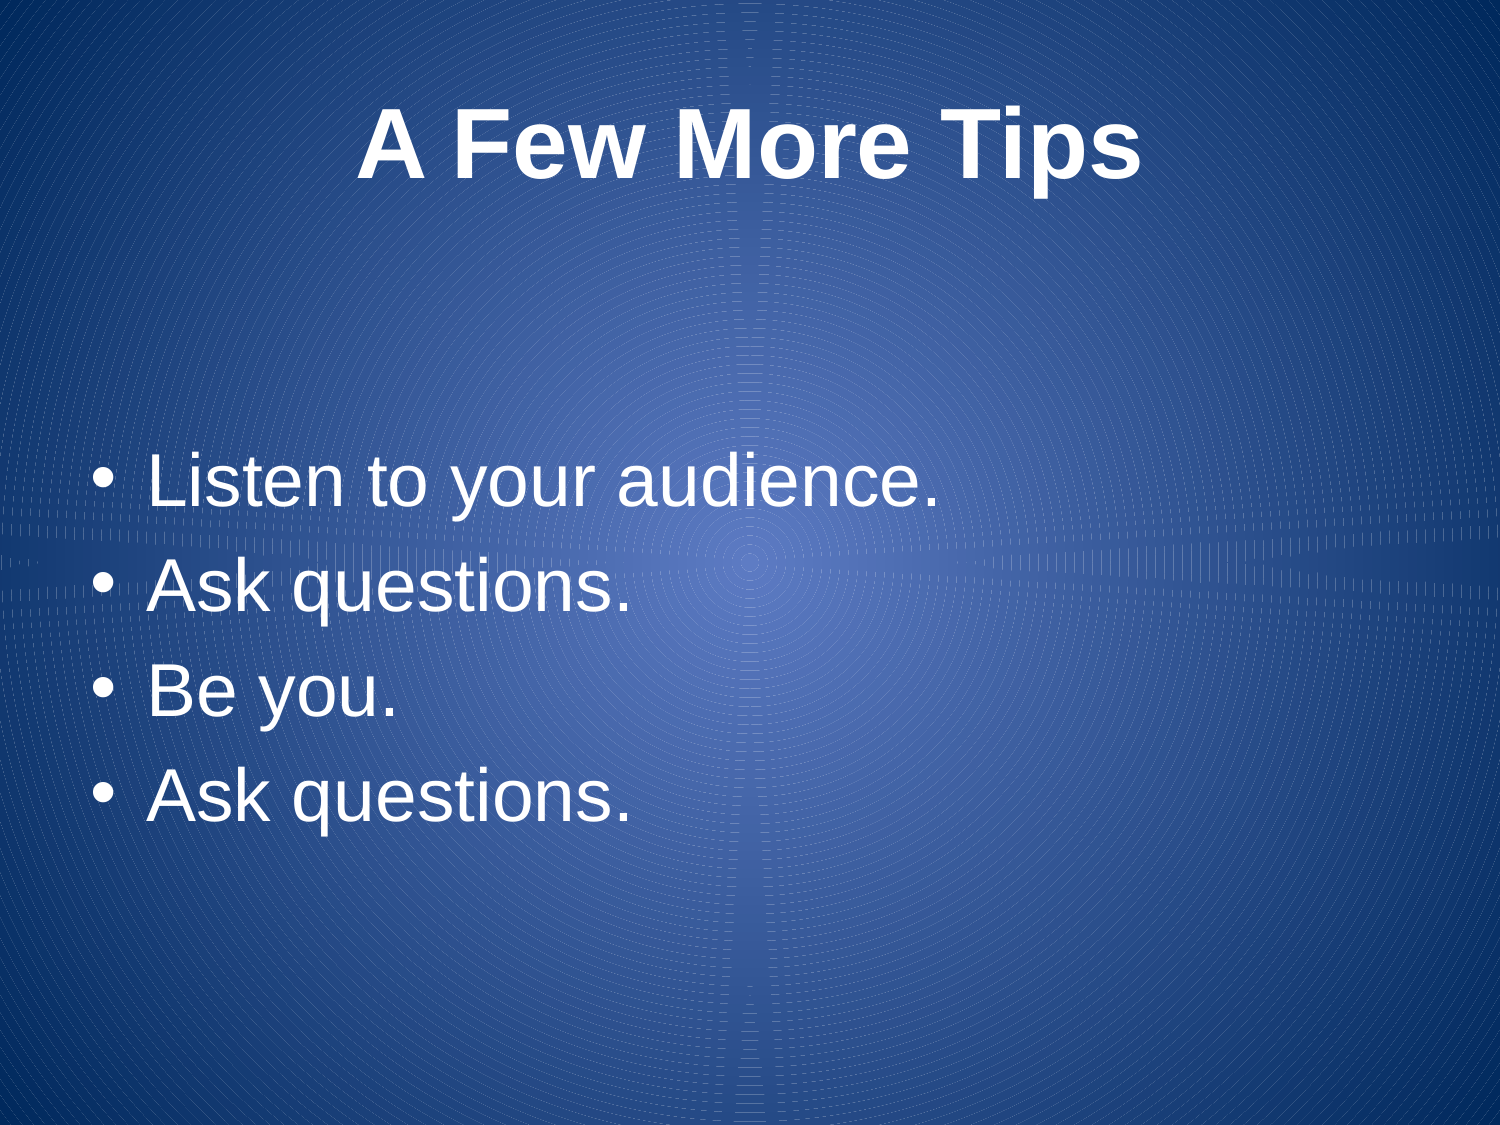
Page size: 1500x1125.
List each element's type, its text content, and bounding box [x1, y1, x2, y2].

list Listen to your audience. Ask questions. Be you. Ask questions. [75, 262, 1425, 1005]
title A Few More Tips [75, 45, 1425, 233]
